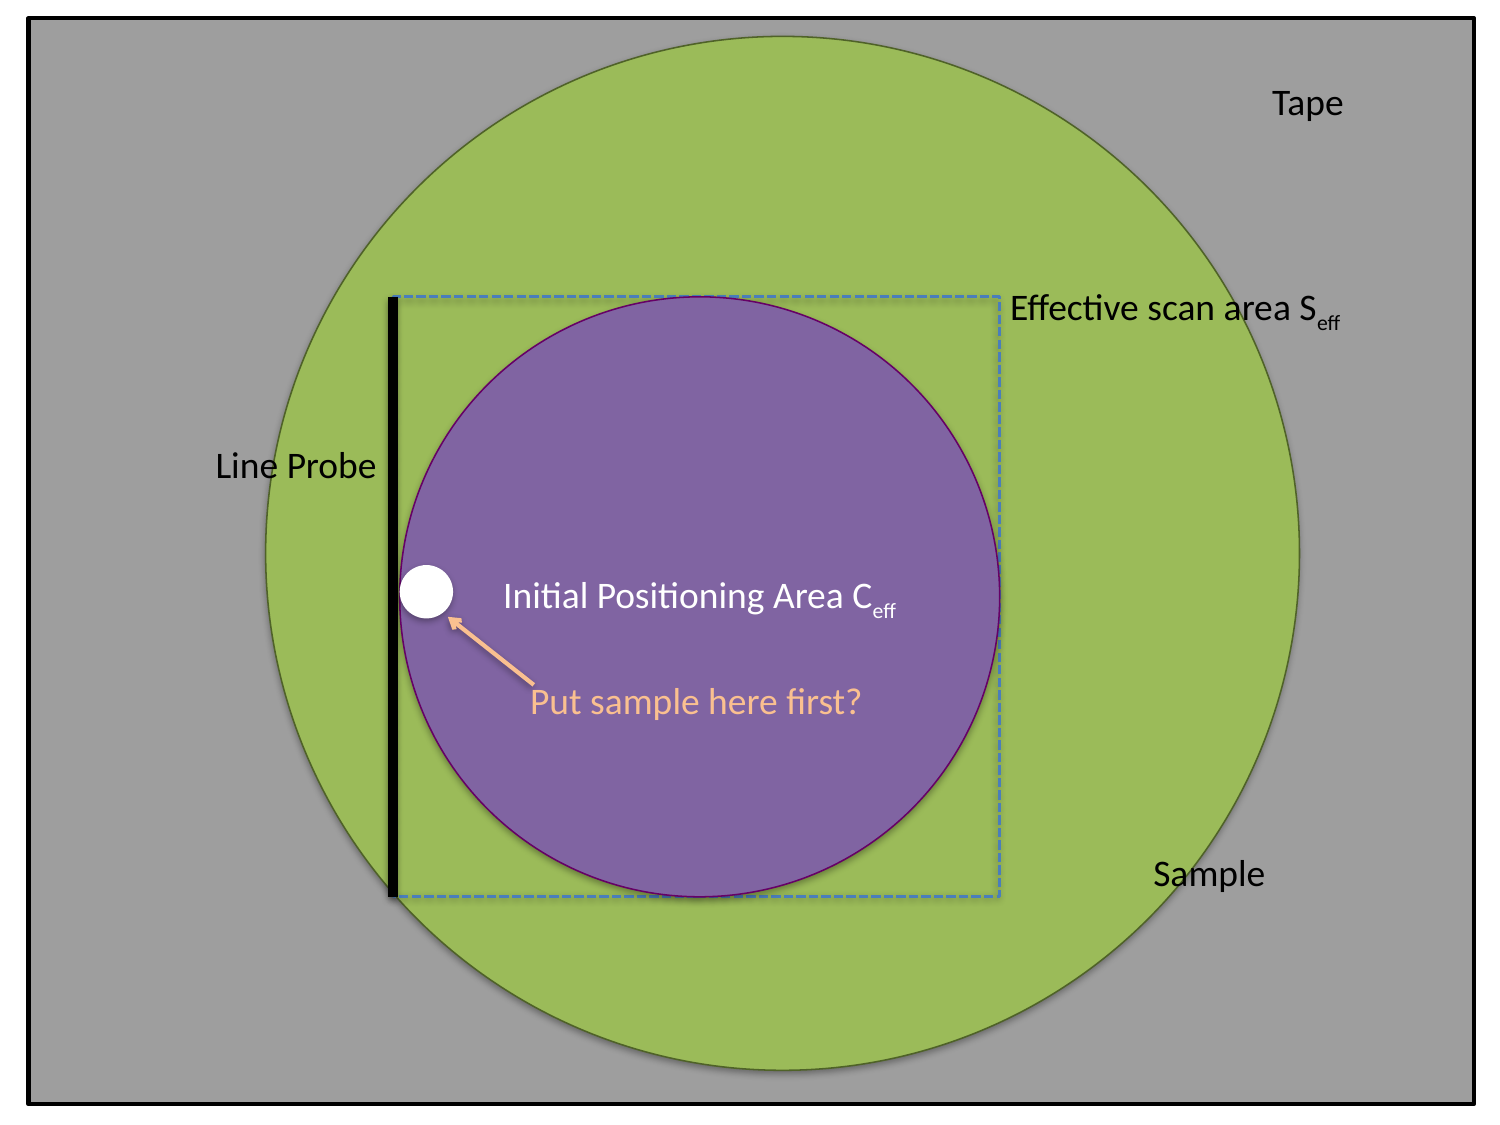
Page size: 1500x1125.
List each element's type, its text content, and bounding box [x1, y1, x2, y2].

text_box Sample [1138, 842, 1281, 902]
text_box Put sample here first? [515, 669, 879, 729]
text_box [398, 296, 670, 526]
text_box [26, 16, 1476, 1106]
text_box Tape [1257, 70, 1359, 130]
text_box [398, 564, 454, 620]
text_box [730, 296, 1000, 540]
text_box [447, 616, 535, 686]
text_box [401, 674, 629, 898]
text_box Effective scan area Seff [995, 275, 1356, 342]
text_box [264, 494, 383, 883]
text_box [771, 661, 1000, 898]
text_box [402, 342, 1301, 1072]
text_box Initial Positioning Area Ceff [399, 296, 1001, 898]
text_box [278, 35, 1220, 434]
text_box Line Probe [200, 434, 388, 494]
